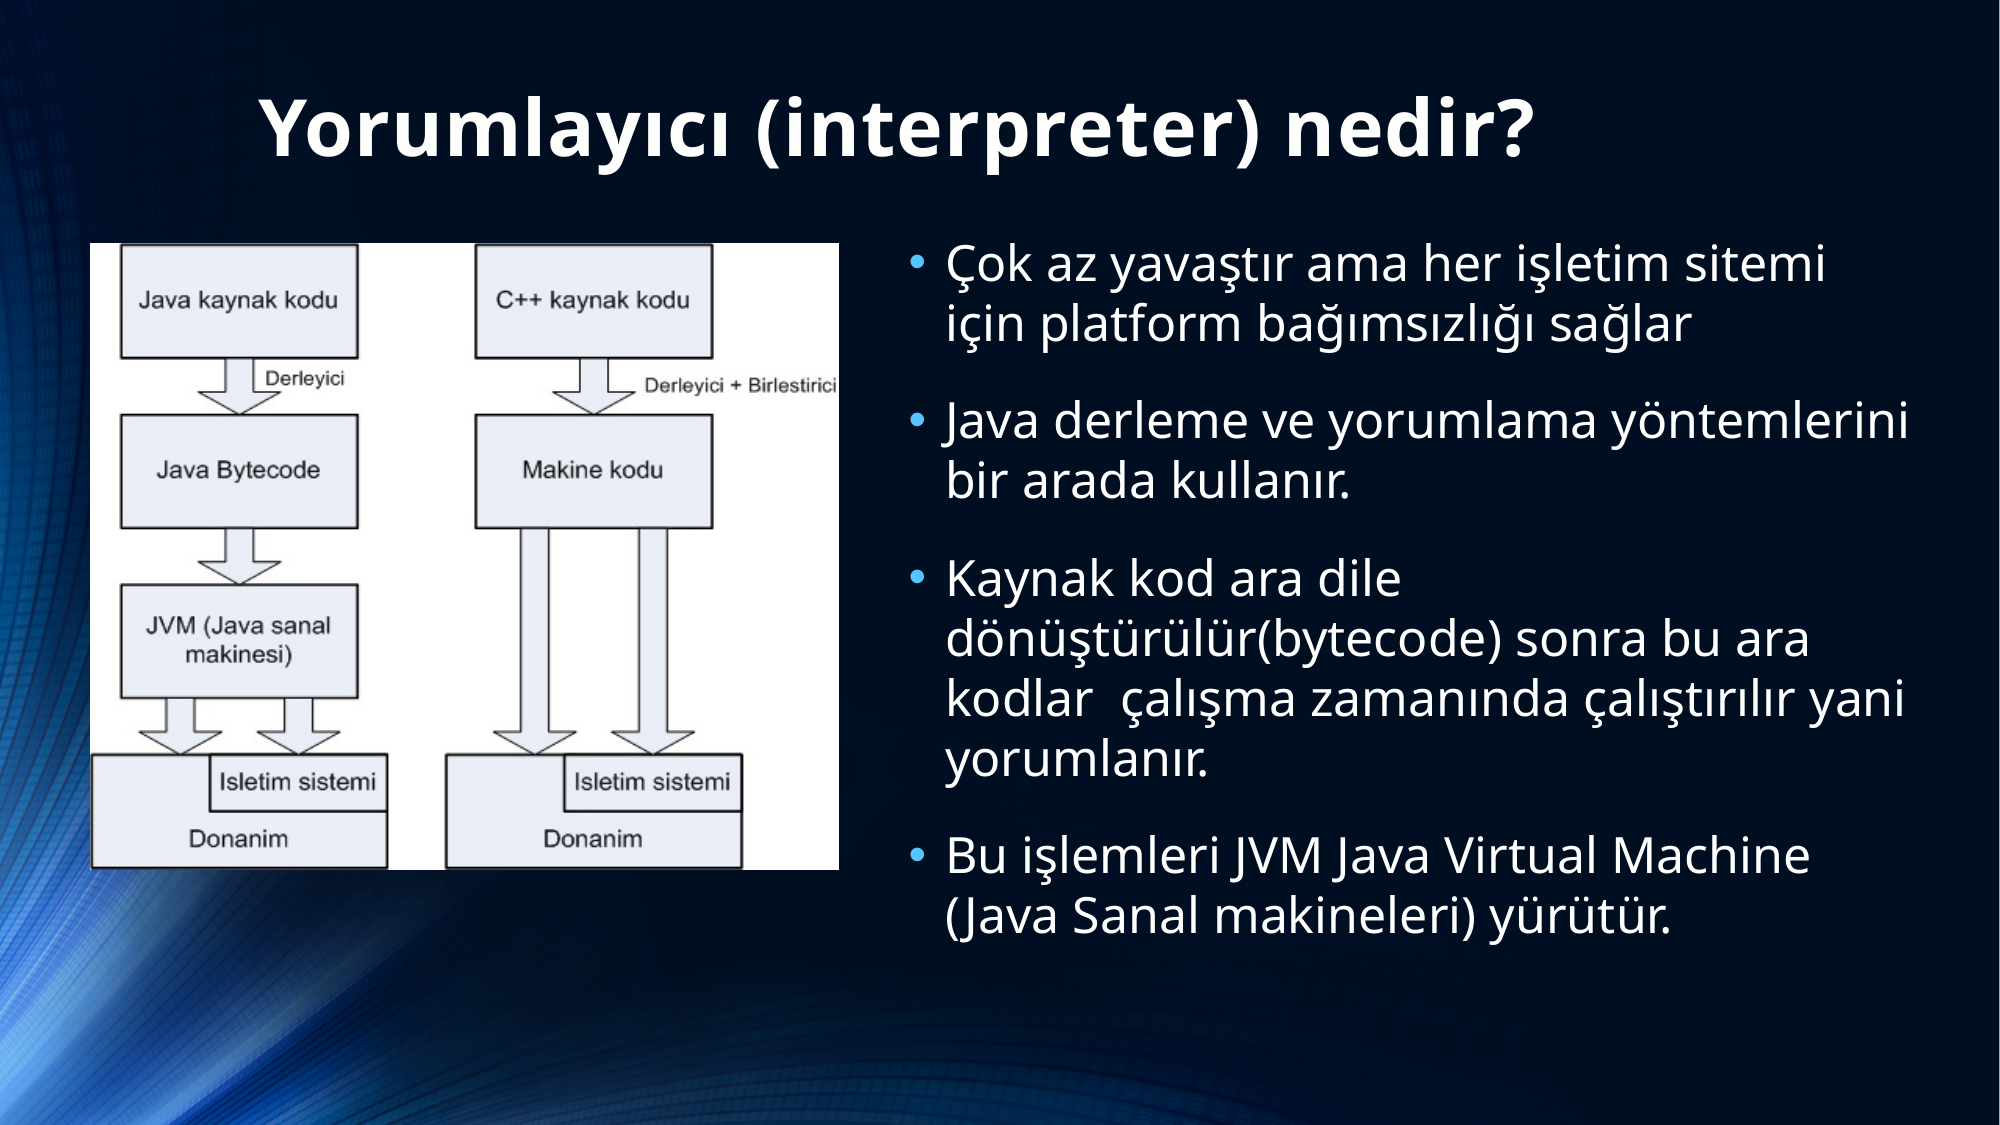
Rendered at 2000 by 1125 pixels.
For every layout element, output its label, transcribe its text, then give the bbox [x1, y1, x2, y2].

list Çok az yavaştır ama her işletim sitemi için platform bağımsızlığı sağlar Java derleme ve yorumlama yöntemlerini bir arada kullanır. Kaynak kod ara dile dönüştürülür(bytecode) sonra bu ara kodlar çalışma zamanında çalıştırılır yani yorumlanır. Bu işlemleri JVM Java Virtual Machine (Java Sanal makineleri) yürütür. [893, 223, 1935, 1125]
picture [0, 0, 2000, 1125]
title Yorumlayıcı (interpreter) nedir? [243, 30, 1744, 182]
